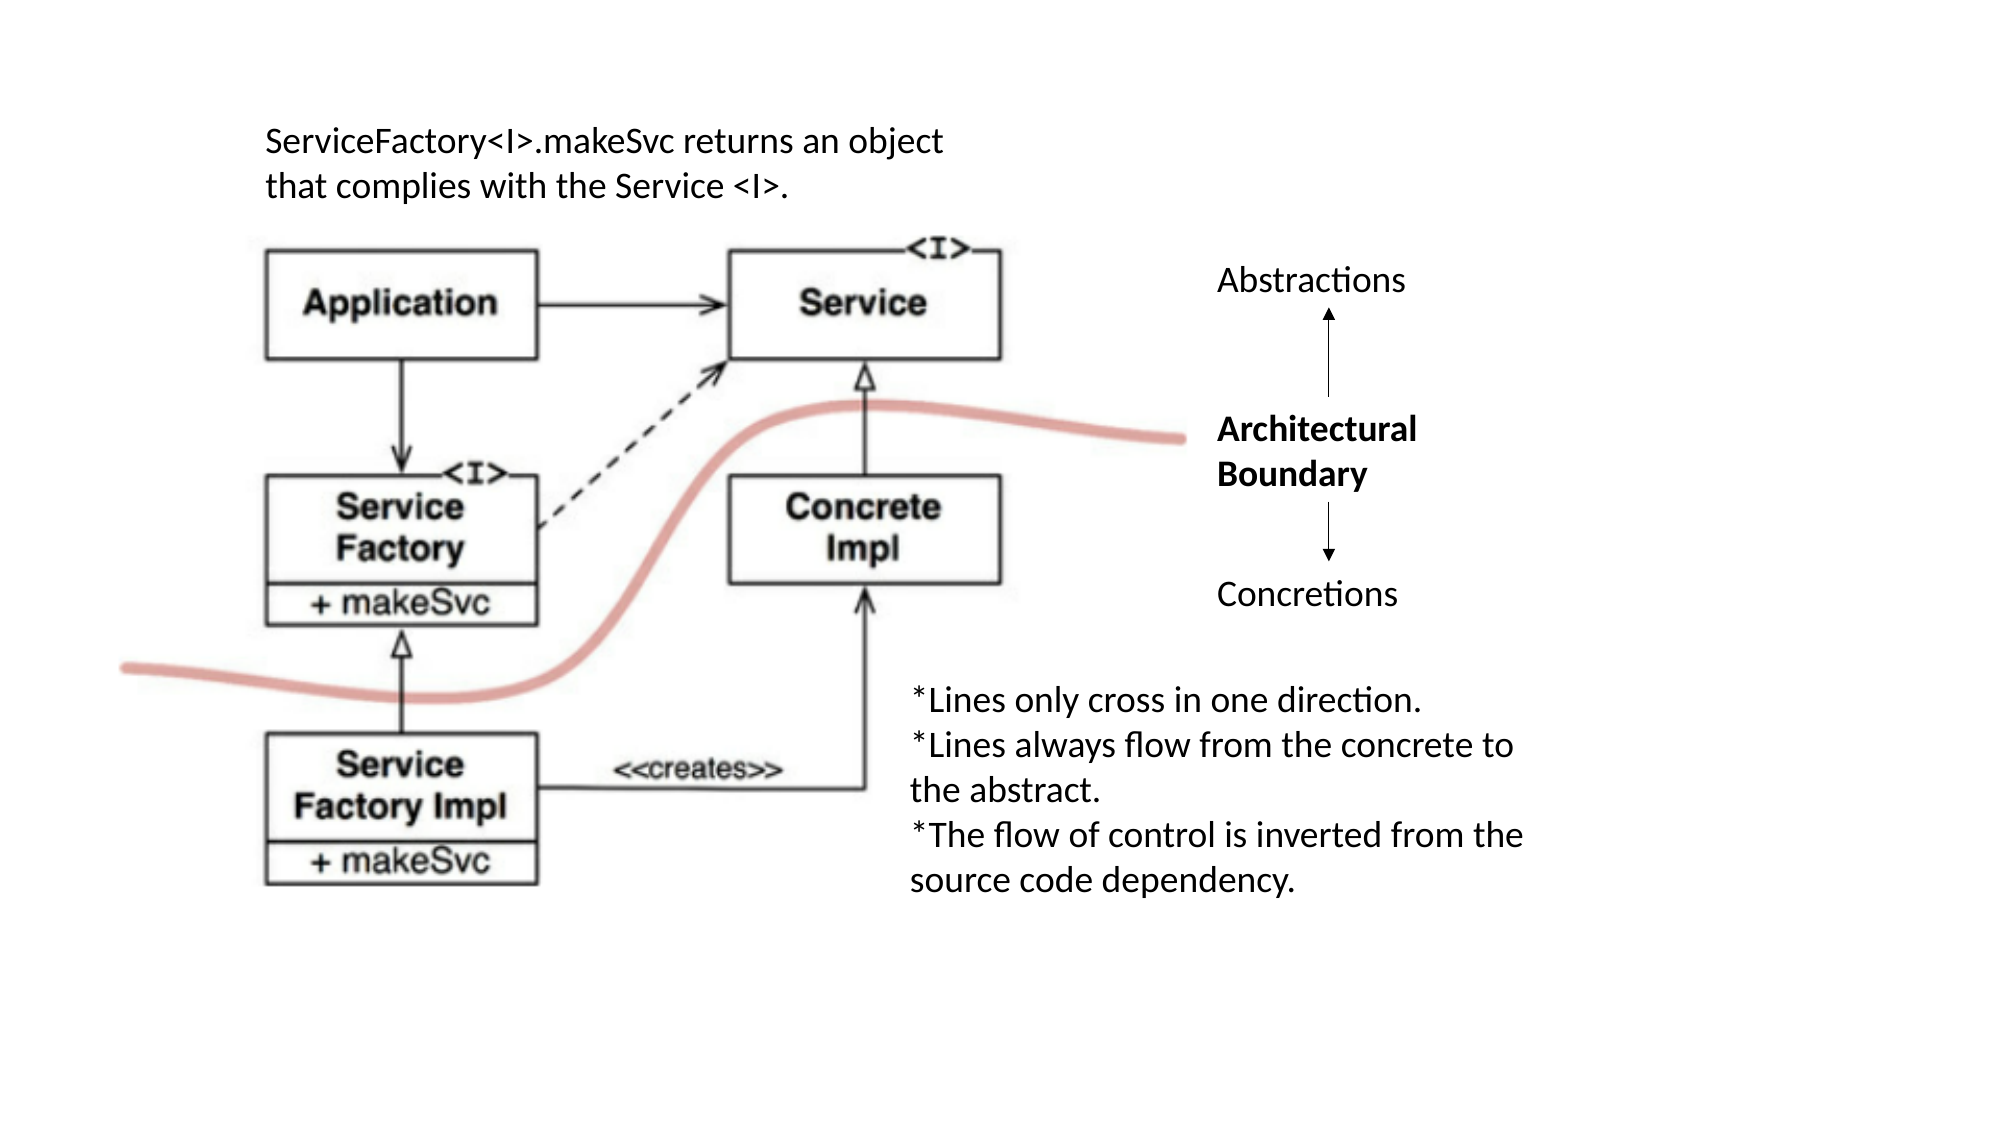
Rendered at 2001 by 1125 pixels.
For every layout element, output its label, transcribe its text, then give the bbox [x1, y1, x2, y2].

picture [59, 203, 1229, 922]
text_box Architectural Boundary [1229, 396, 1456, 502]
text_box ServiceFactory<I>.makeSvc returns an object that complies with the Service <I>. [250, 108, 1029, 203]
text_box *Lines only cross in one direction. *Lines always flow from the concrete to the abstract. *The flow of control is inverted from the source code dependency. [1229, 667, 1561, 908]
text_box Concretions [1229, 561, 1456, 622]
text_box Abstractions [1229, 247, 1456, 308]
